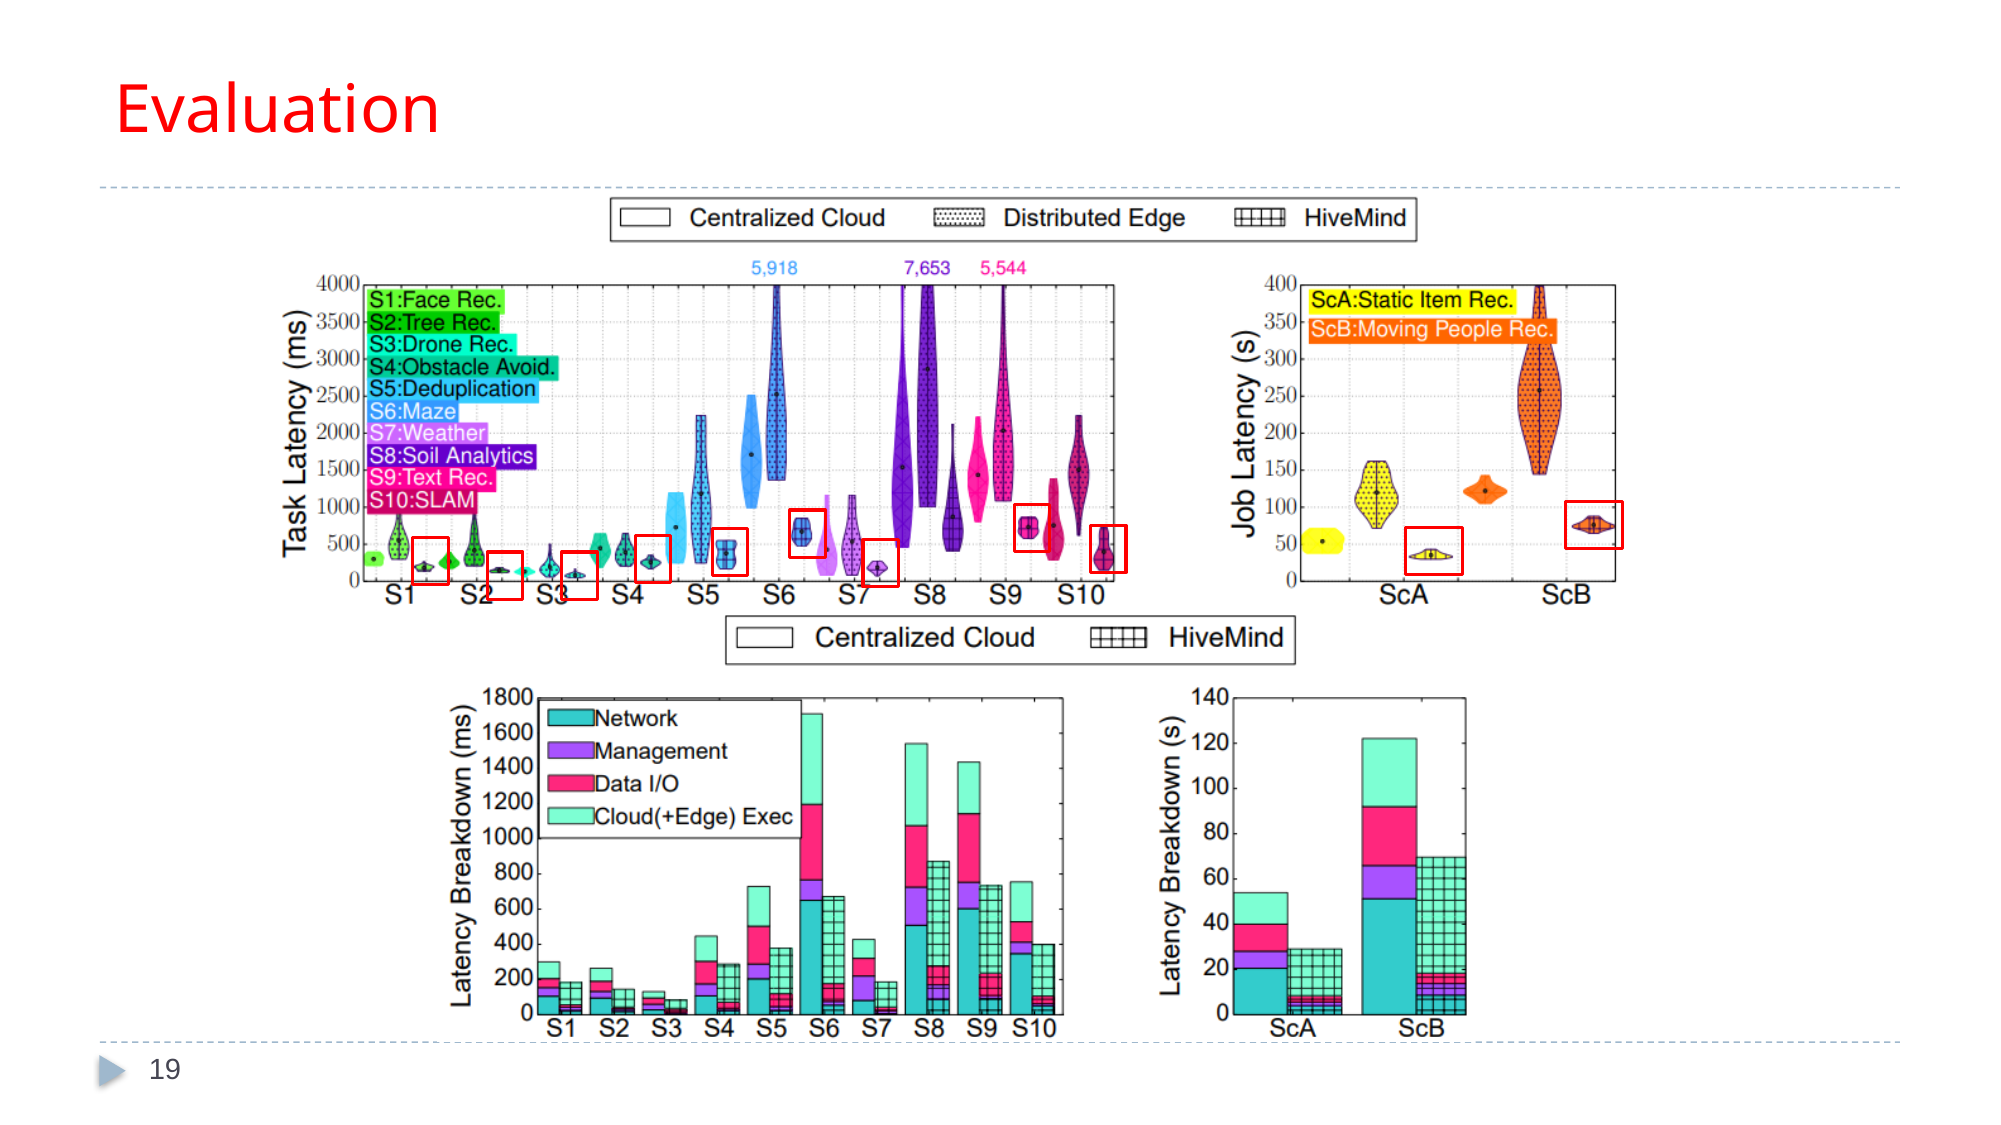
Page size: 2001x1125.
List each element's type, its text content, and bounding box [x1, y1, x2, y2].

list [274, 192, 1626, 614]
slide_number 19 [133, 1042, 568, 1103]
title Evaluation [99, 24, 1900, 188]
picture [437, 613, 1473, 1042]
